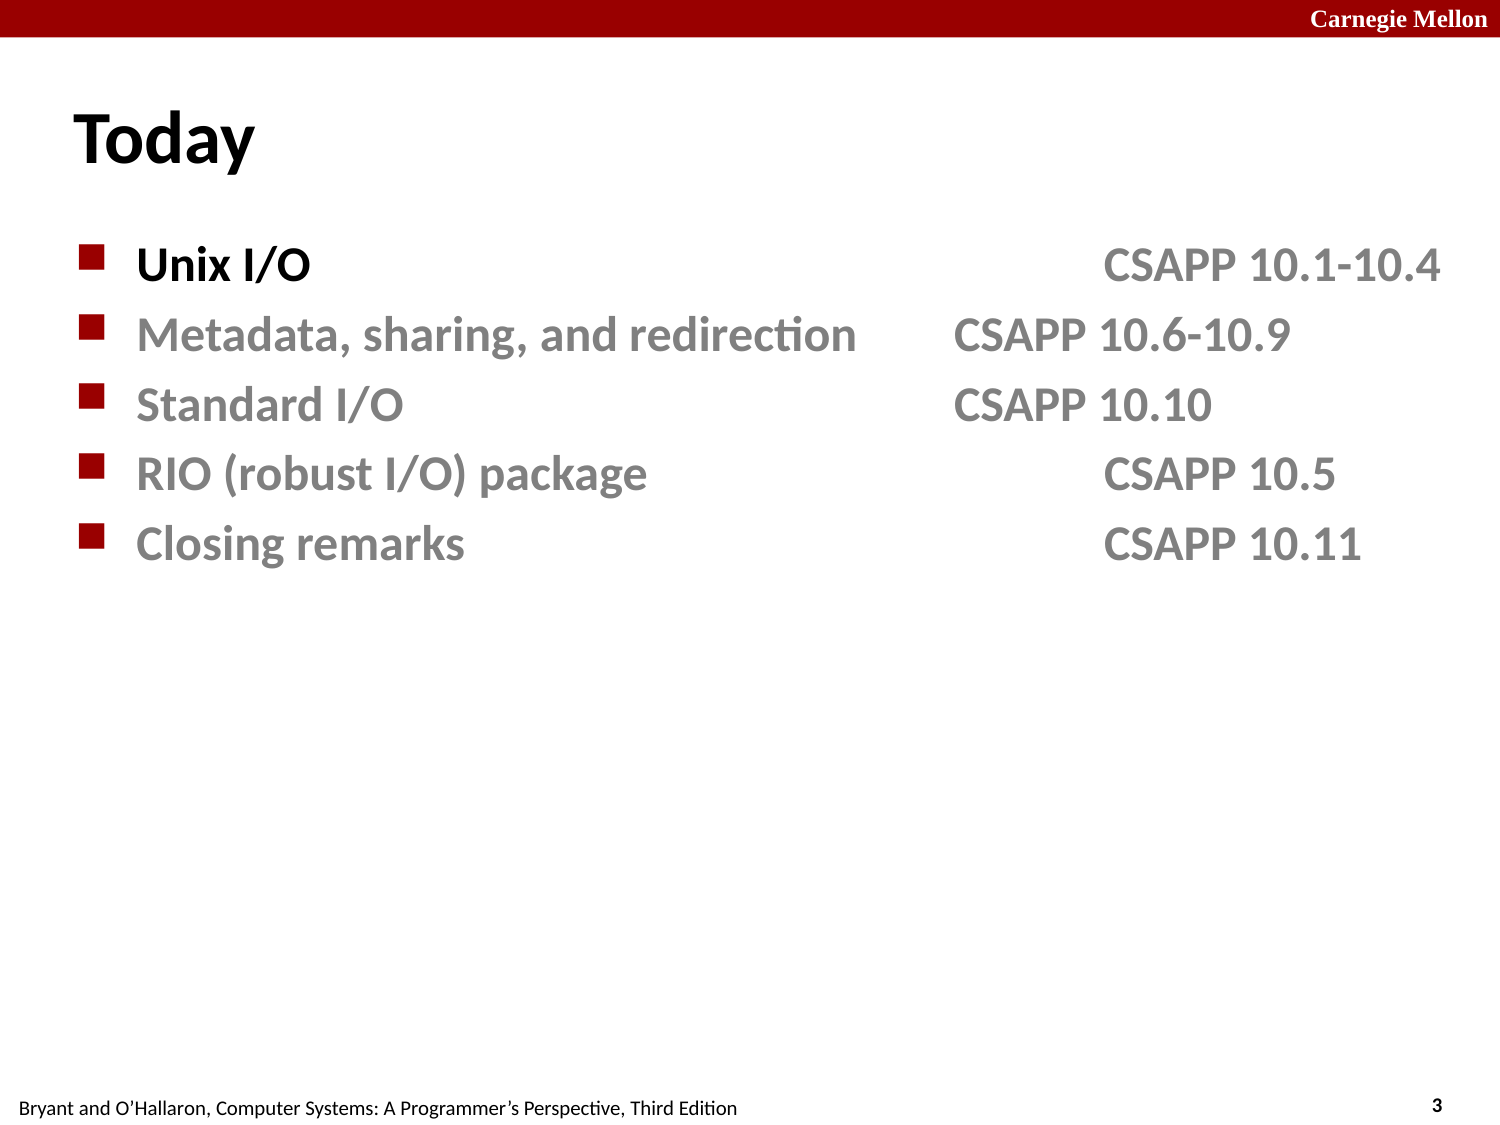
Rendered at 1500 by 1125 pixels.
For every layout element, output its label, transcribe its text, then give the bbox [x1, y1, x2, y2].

list Unix I/O CSAPP 10.1-10.4 Metadata, sharing, and redirection CSAPP 10.6-10.9 Standard I/O CSAPP 10.10 RIO (robust I/O) package CSAPP 10.5 Closing remarks CSAPP 10.11 [64, 223, 1488, 1040]
title Today [58, 71, 1305, 197]
